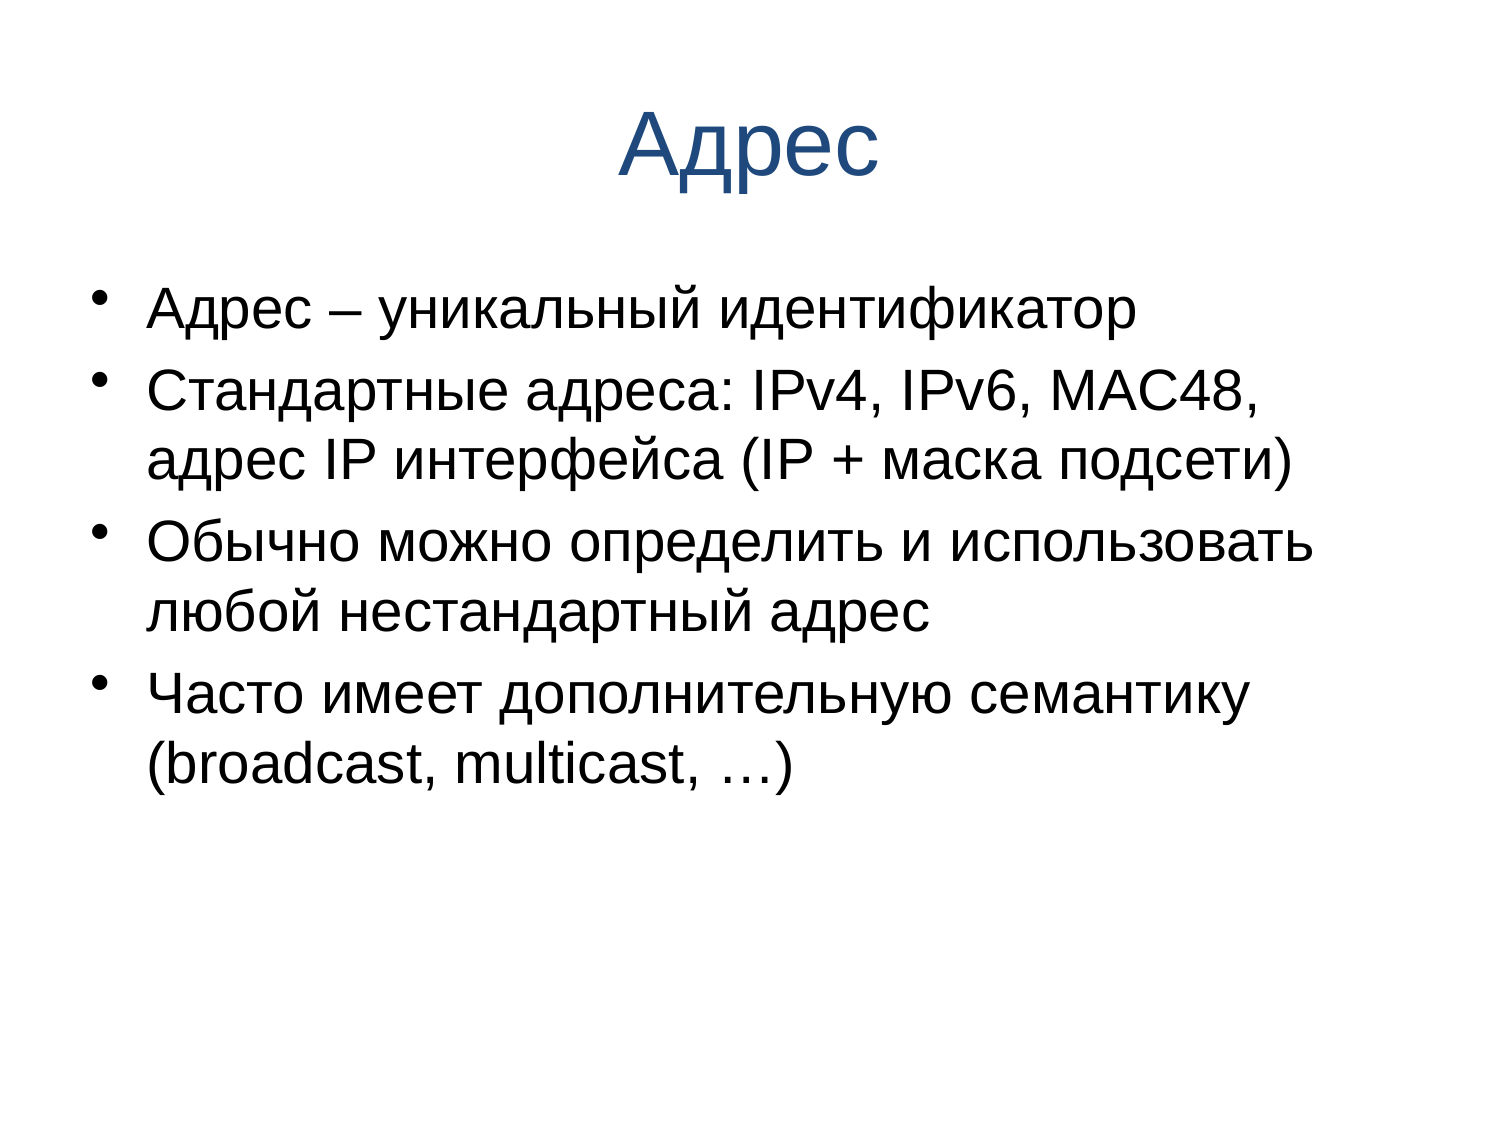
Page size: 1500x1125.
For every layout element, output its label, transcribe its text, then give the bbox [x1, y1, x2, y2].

title Адрес [75, 45, 1425, 233]
list Адрес – уникальный идентификатор Стандартные адреса: IPv4, IPv6, MAC48, адрес IP интерфейса (IP + маска подсети) Обычно можно определить и использовать любой нестандартный адрес Часто имеет дополнительную семантику (broadcast, multicast, …) [75, 262, 1425, 1005]
